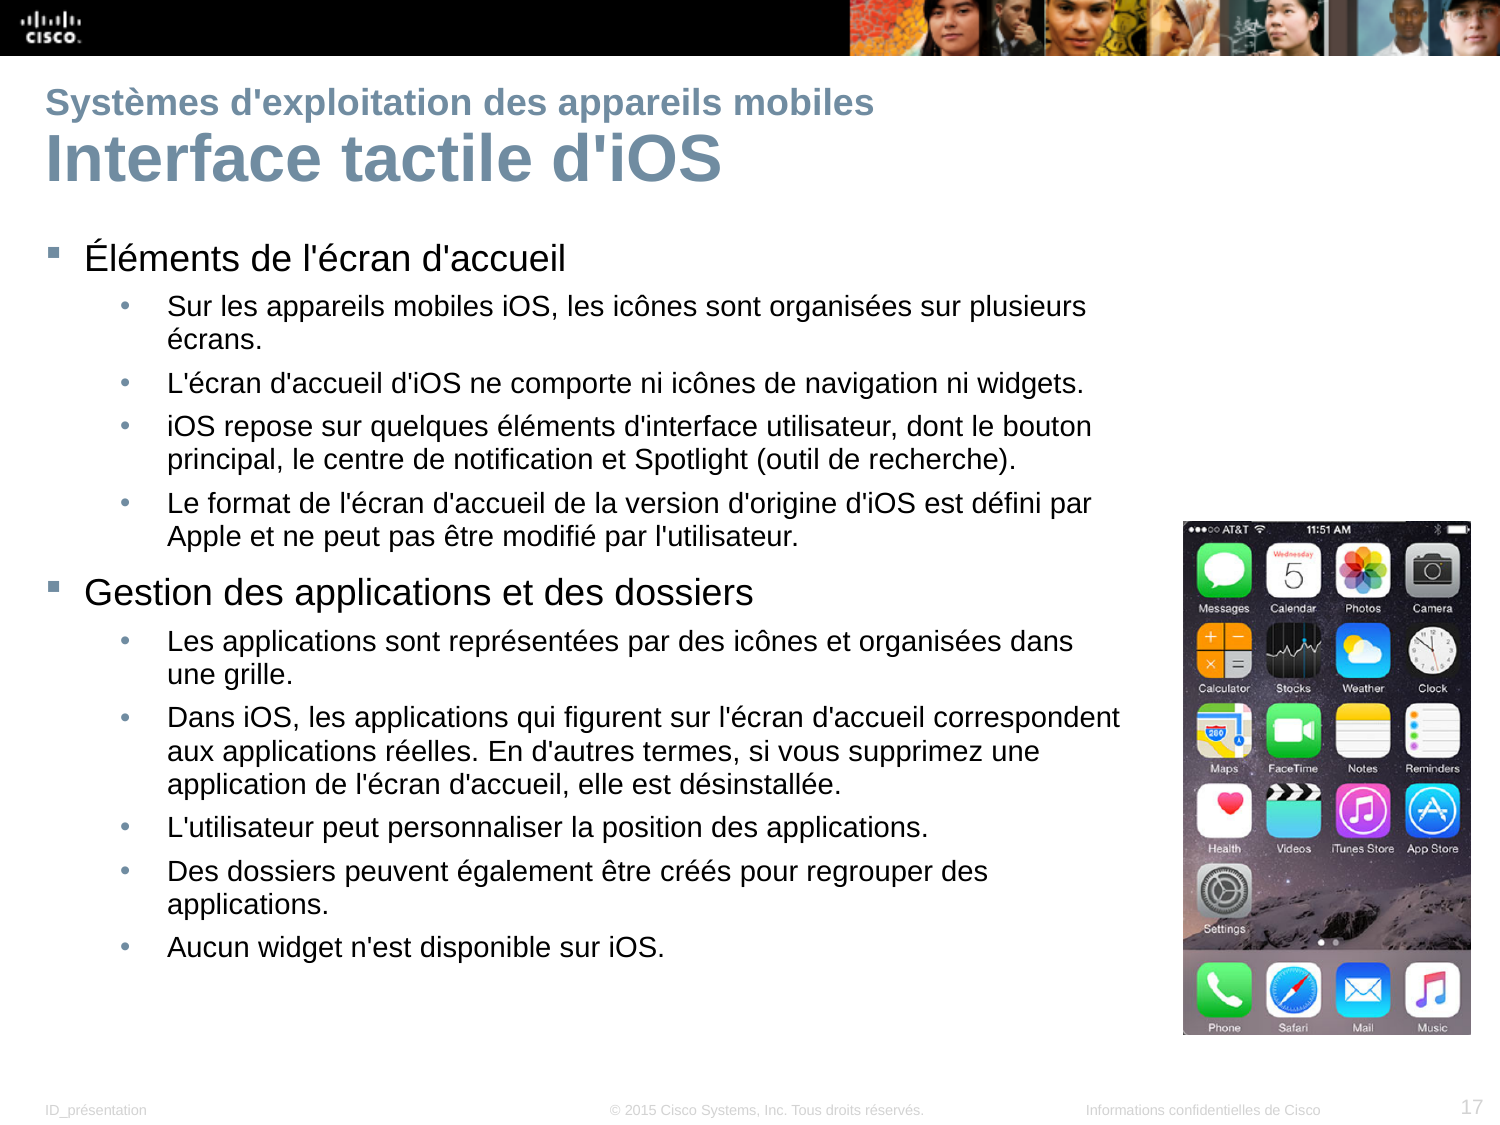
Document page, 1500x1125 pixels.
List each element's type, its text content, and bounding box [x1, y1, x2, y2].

picture [1183, 521, 1472, 1035]
list Éléments de l'écran d'accueil Sur les appareils mobiles iOS, les icônes sont organisées sur plusieurs écrans. L'écran d'accueil d'iOS ne comporte ni icônes de navigation ni widgets. iOS repose sur quelques éléments d'interface utilisateur, dont le bouton principal, le centre de notification et Spotlight (outil de recherche). Le format de l'écran d'accueil de la version d'origine d'iOS est défini par Apple et ne peut pas être modifié par l'utilisateur. Gestion des applications et des dossiers Les applications sont représentées par des icônes et organisées dans une grille. Dans iOS, les applications qui figurent sur l'écran d'accueil correspondent aux applications réelles. En d'autres termes, si vous supprimez une application de l'écran d'accueil, elle est désinstallée. L'utilisateur peut personnaliser la position des applications. Des dossiers peuvent également être créés pour regrouper des applications. Aucun widget n'est disponible sur iOS. [31, 230, 1142, 1035]
title Systèmes d'exploitation des appareils mobiles Interface tactile d'iOS [31, 64, 1471, 203]
picture [0, 0, 1500, 56]
